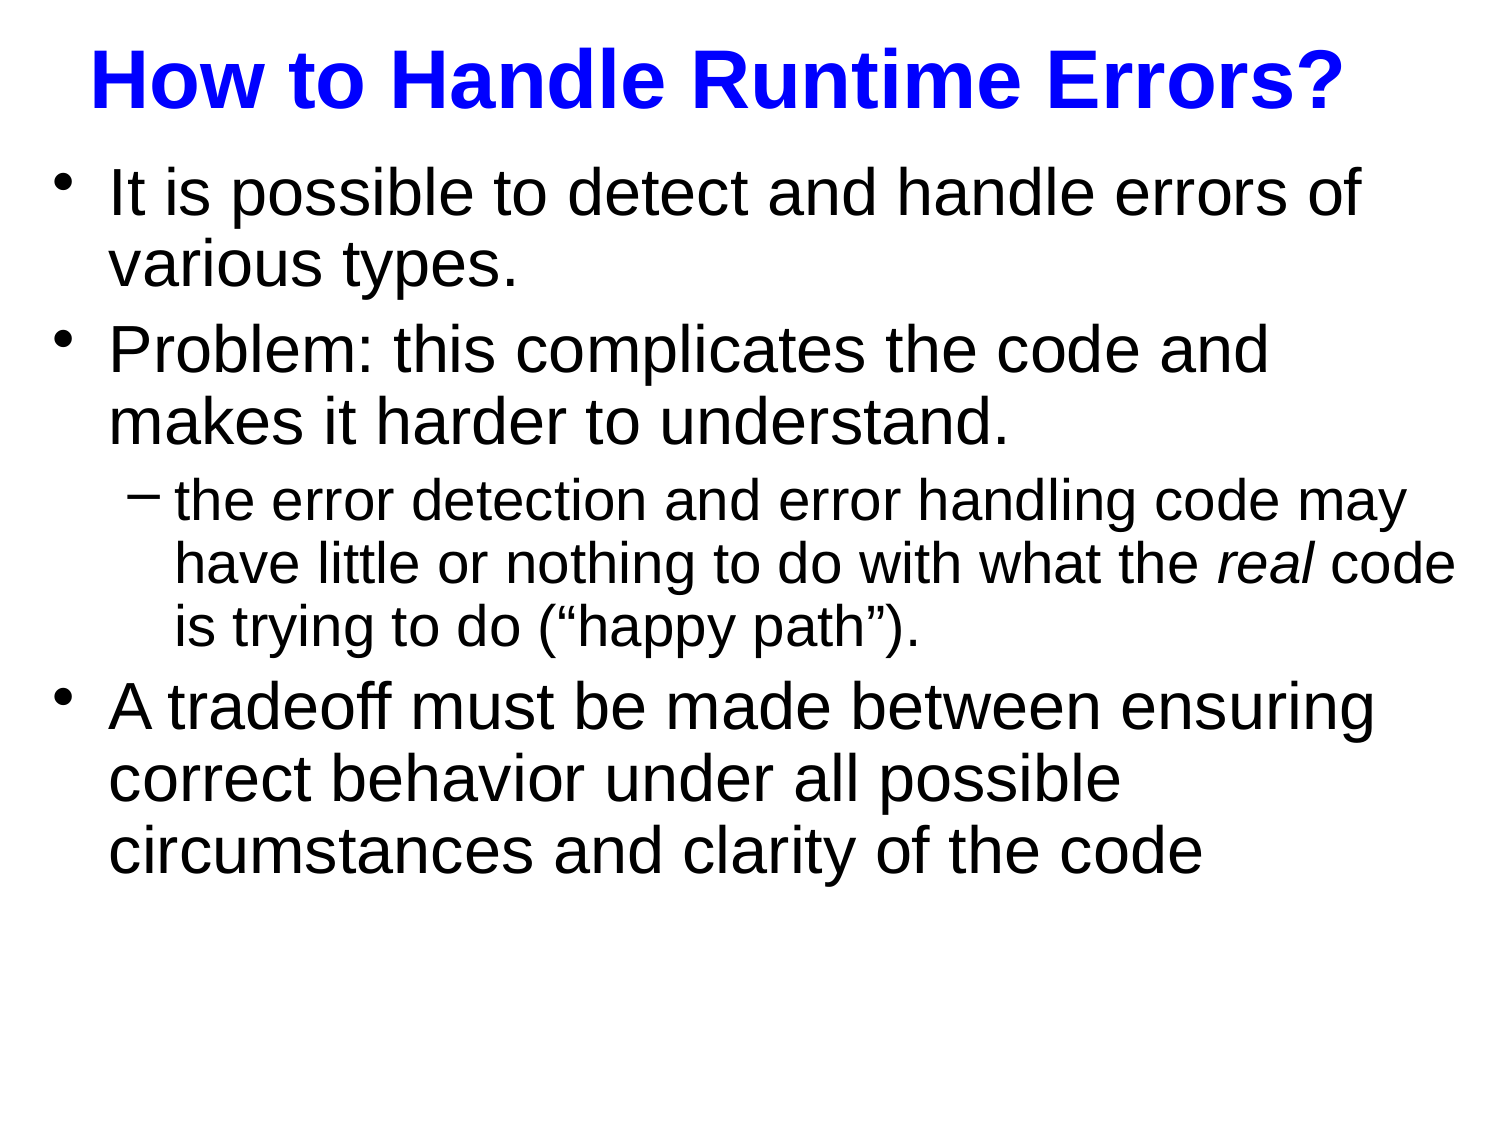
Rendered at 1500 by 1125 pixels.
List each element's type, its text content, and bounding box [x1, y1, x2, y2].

list It is possible to detect and handle errors of various types. Problem: this complicates the code and makes it harder to understand. the error detection and error handling code may have little or nothing to do with what the real code is trying to do (“happy path”). A tradeoff must be made between ensuring correct behavior under all possible circumstances and clarity of the code [37, 149, 1475, 1088]
title How to Handle Runtime Errors? [50, 24, 1388, 125]
